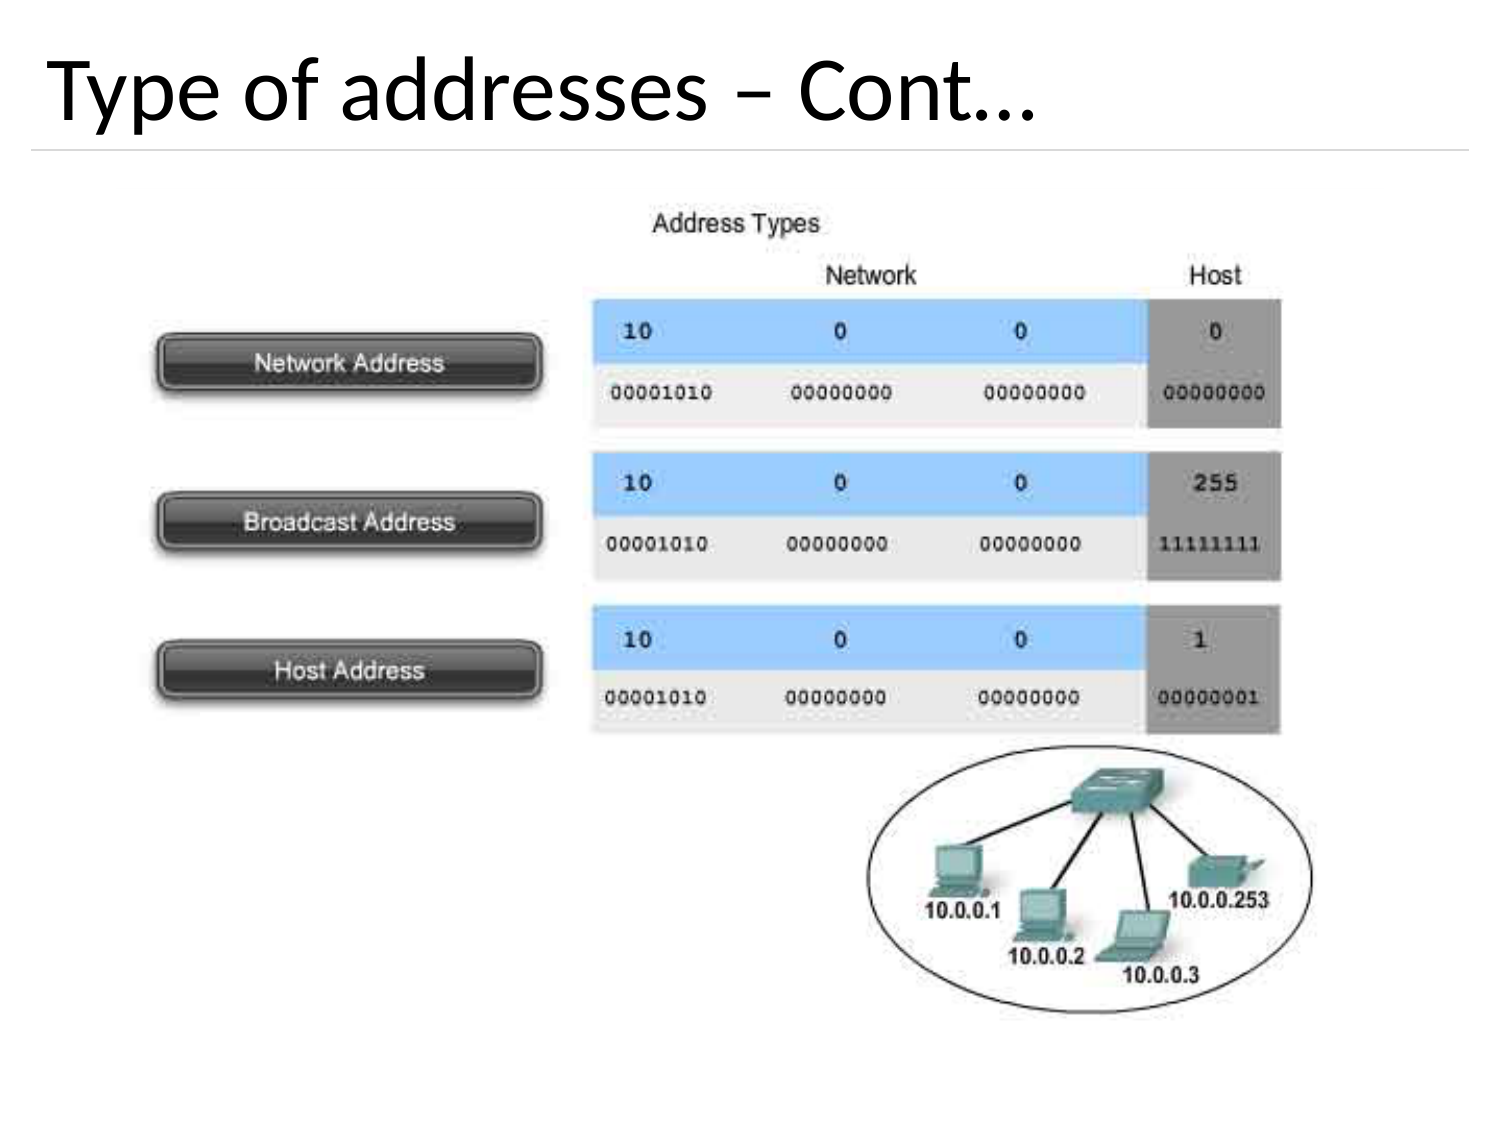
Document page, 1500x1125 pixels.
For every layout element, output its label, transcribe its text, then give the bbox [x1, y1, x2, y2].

picture [116, 187, 1384, 1049]
title Type of addresses – Cont… [31, 17, 1469, 150]
